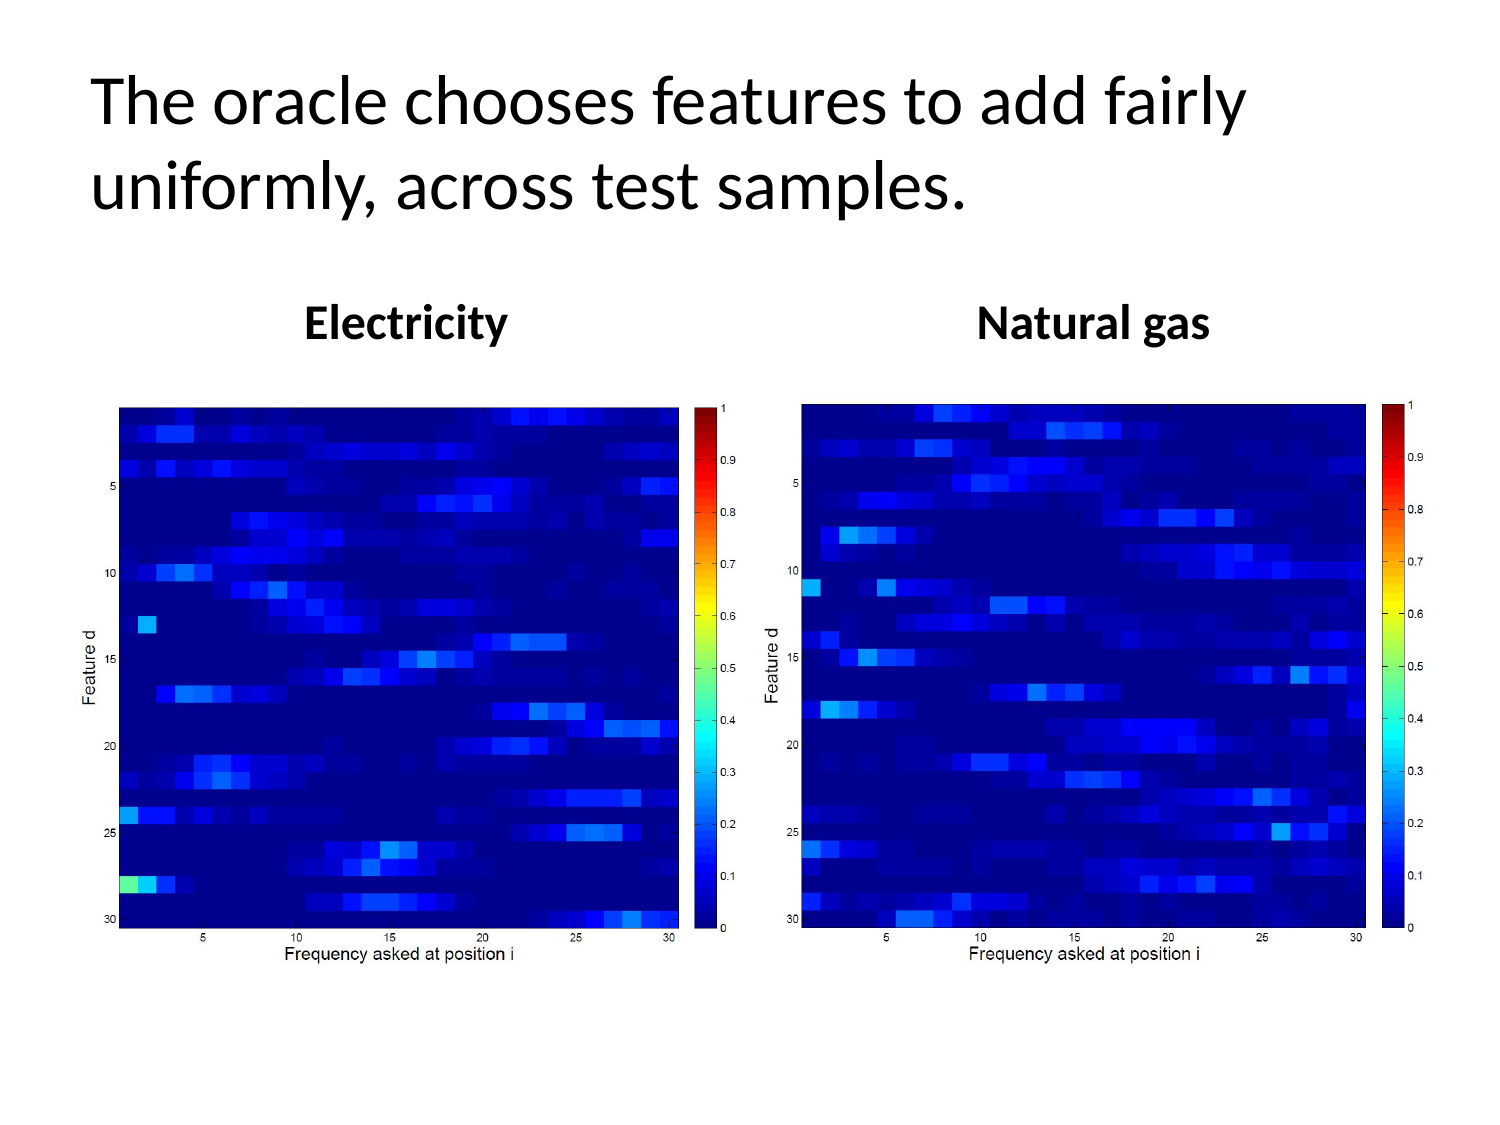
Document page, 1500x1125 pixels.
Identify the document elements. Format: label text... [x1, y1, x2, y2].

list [761, 396, 1426, 966]
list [74, 396, 738, 966]
list Natural gas [761, 251, 1425, 357]
list Electricity [75, 251, 738, 357]
title The oracle chooses features to add fairly uniformly, across test samples. [75, 45, 1425, 233]
